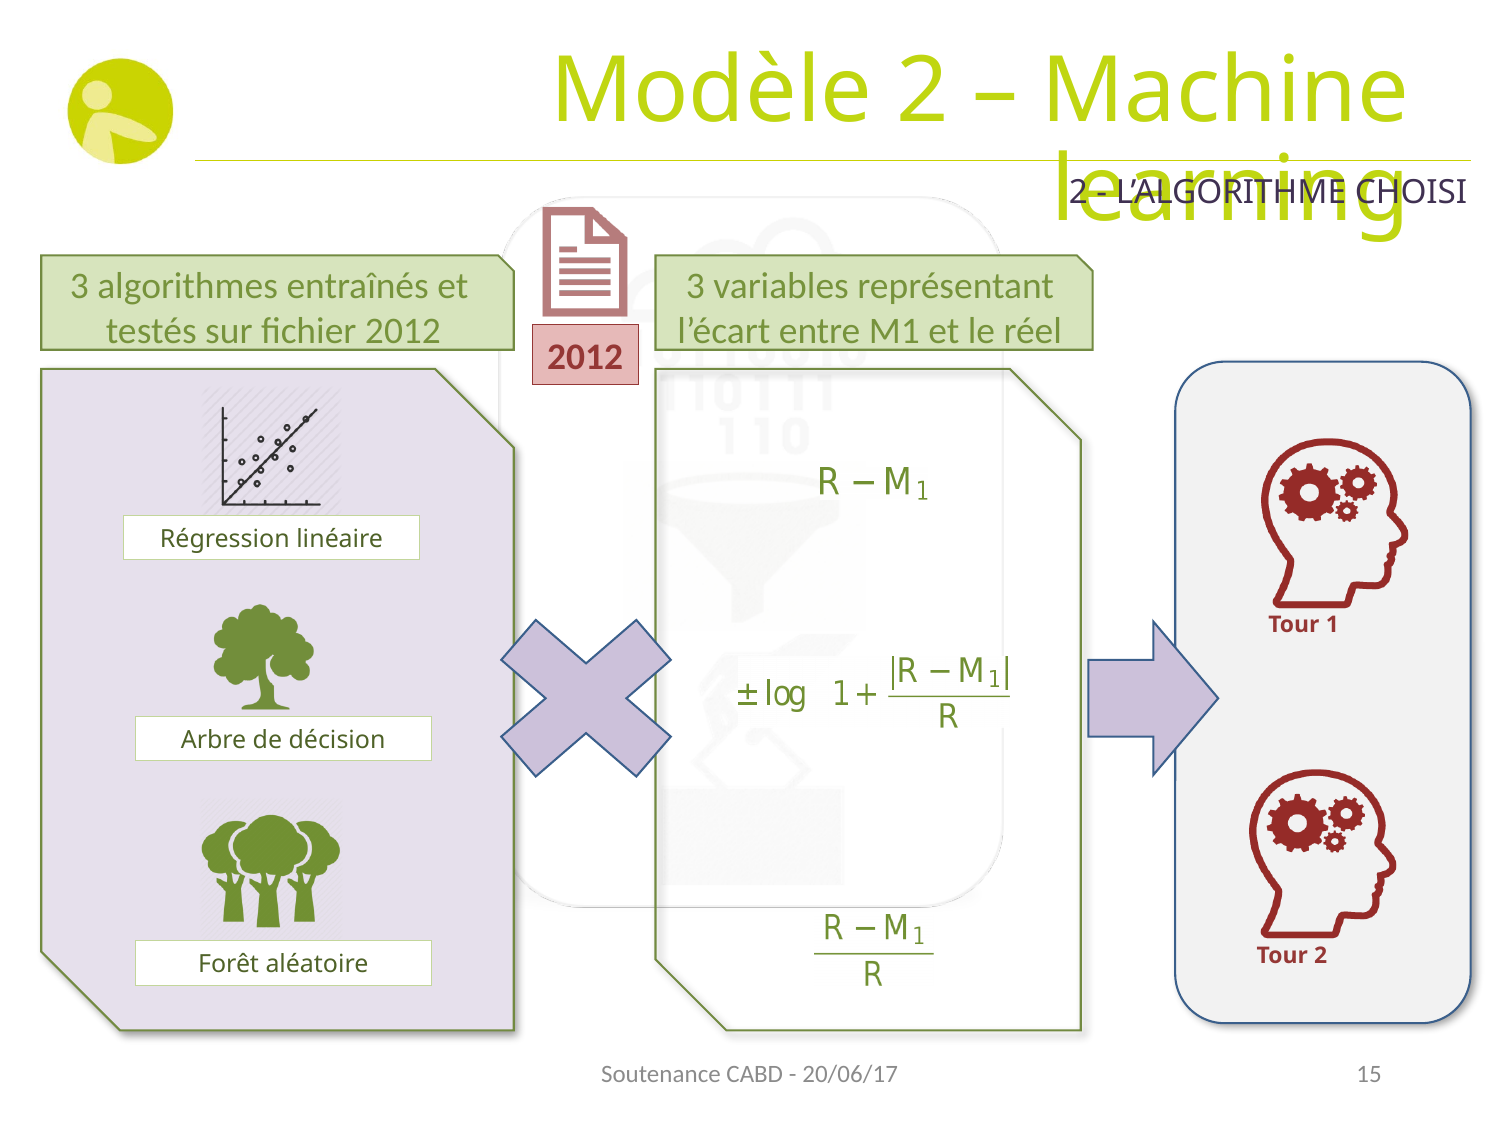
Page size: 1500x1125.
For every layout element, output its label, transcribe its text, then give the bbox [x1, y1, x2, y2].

text_box [1174, 360, 1472, 1025]
picture [1246, 436, 1423, 610]
text_box Forêt aléatoire [135, 940, 432, 986]
picture [200, 385, 342, 527]
picture [206, 597, 325, 716]
text_box Tour 2 [1241, 933, 1424, 976]
text_box 2012 [532, 327, 639, 385]
picture [199, 797, 343, 941]
text_box 2 - L’ALGORITHME CHOISI [667, 162, 1483, 218]
text_box [499, 618, 673, 778]
slide_number 15 [1059, 1042, 1397, 1103]
picture [629, 677, 654, 719]
footer Soutenance CABD - 20/06/17 [496, 1042, 1004, 1103]
text_box [1087, 618, 1220, 778]
text_box Arbre de décision [135, 716, 432, 761]
picture [820, 467, 928, 500]
text_box Tour 1 [1253, 602, 1436, 645]
text_box [40, 367, 515, 1032]
picture [515, 736, 654, 922]
picture [1234, 767, 1411, 941]
text_box 3 variables représentant l’écart entre M1 et le réel [654, 254, 1094, 351]
picture [814, 914, 933, 986]
picture [515, 674, 543, 722]
picture [58, 49, 183, 174]
title Modèle 2 – Machine learning [208, 35, 1425, 223]
text_box 3 algorithmes entraînés et testés sur fichier 2012 [40, 254, 515, 351]
picture [738, 656, 1010, 728]
text_box [654, 367, 1082, 1032]
picture [251, 196, 1004, 661]
text_box Régression linéaire [123, 515, 420, 560]
